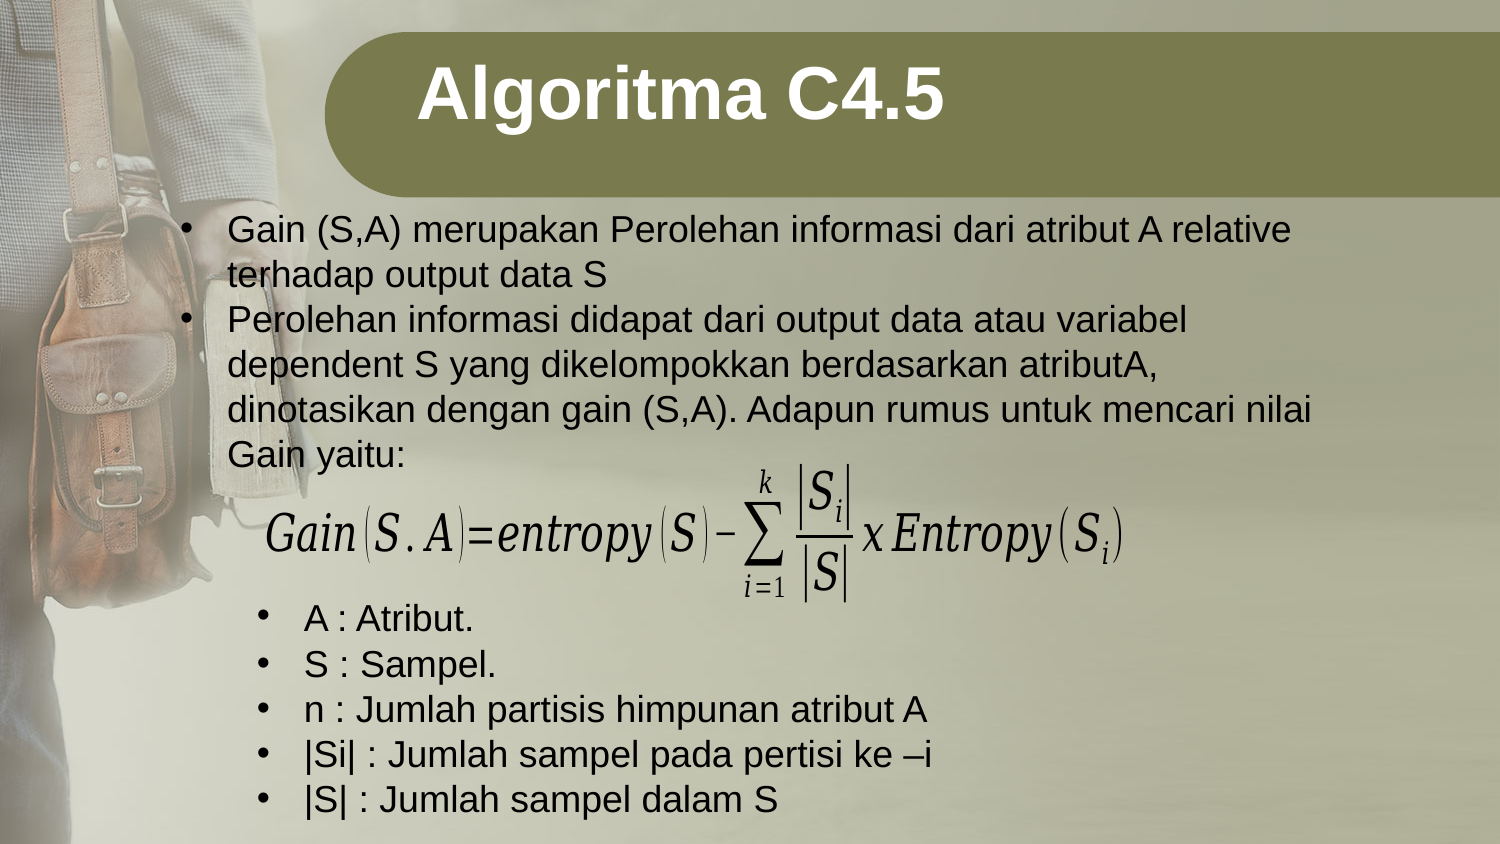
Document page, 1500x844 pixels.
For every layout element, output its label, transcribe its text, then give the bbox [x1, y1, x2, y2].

text_box A : Atribut. S : Sampel. n : Jumlah partisis himpunan atribut A |Si| : Jumlah sampel pada pertisi ke –i |S| : Jumlah sampel dalam S [242, 582, 1412, 828]
list Algoritma C4.5 [401, 42, 1500, 137]
picture [0, 0, 1500, 844]
text_box Gain (S,A) merupakan Perolehan informasi dari atribut A relative terhadap output data S Perolehan informasi didapat dari output data atau variabel dependent S yang dikelompokkan berdasarkan atributA, dinotasikan dengan gain (S,A). Adapun rumus untuk mencari nilai Gain yaitu: [165, 197, 1335, 482]
